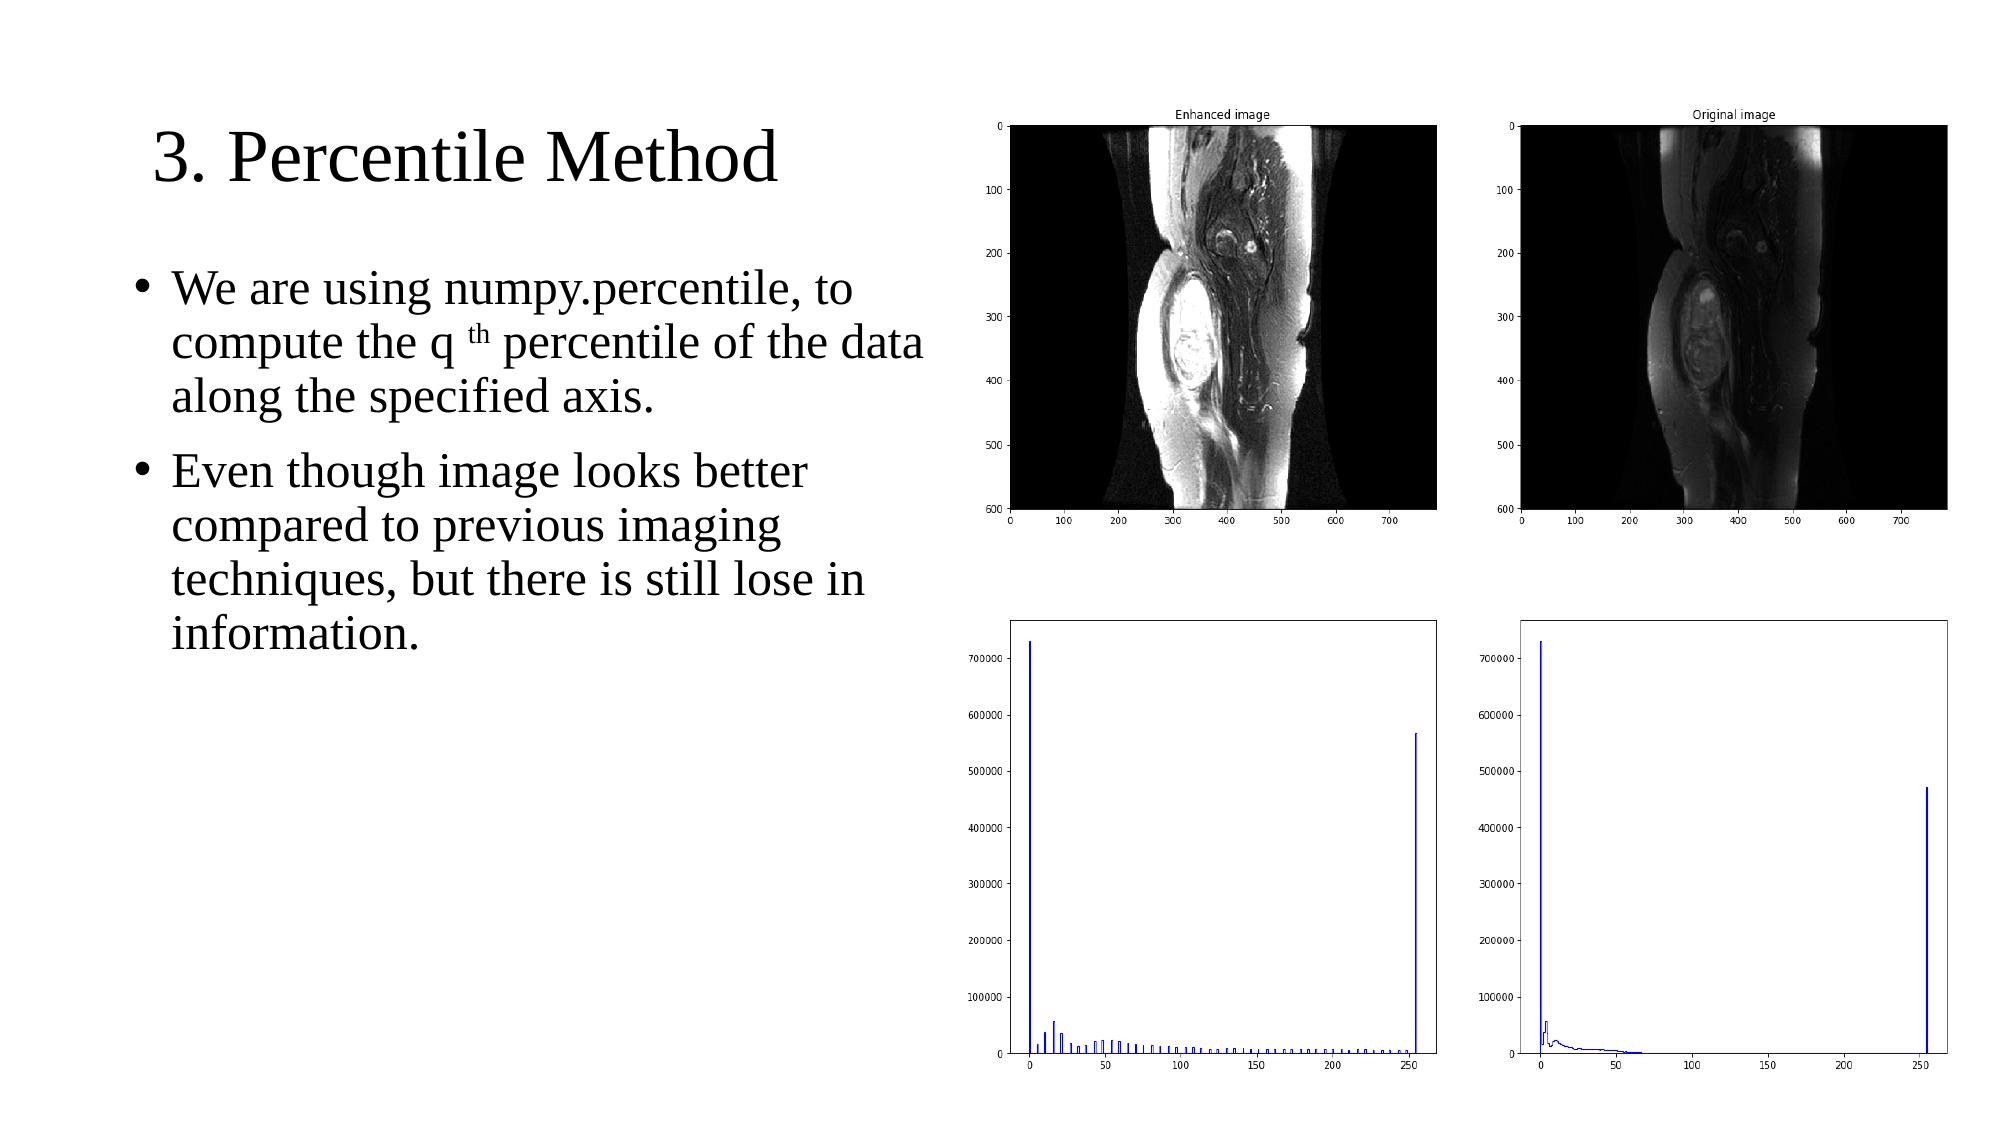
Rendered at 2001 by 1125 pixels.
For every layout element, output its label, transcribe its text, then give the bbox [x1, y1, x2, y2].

picture [960, 101, 1948, 1078]
title 3. Percentile Method [137, 59, 1000, 254]
list We are using numpy.percentile, to compute the q th percentile of the data along the specified axis. Even though image looks better compared to previous imaging techniques, but there is still lose in information. [119, 253, 942, 968]
